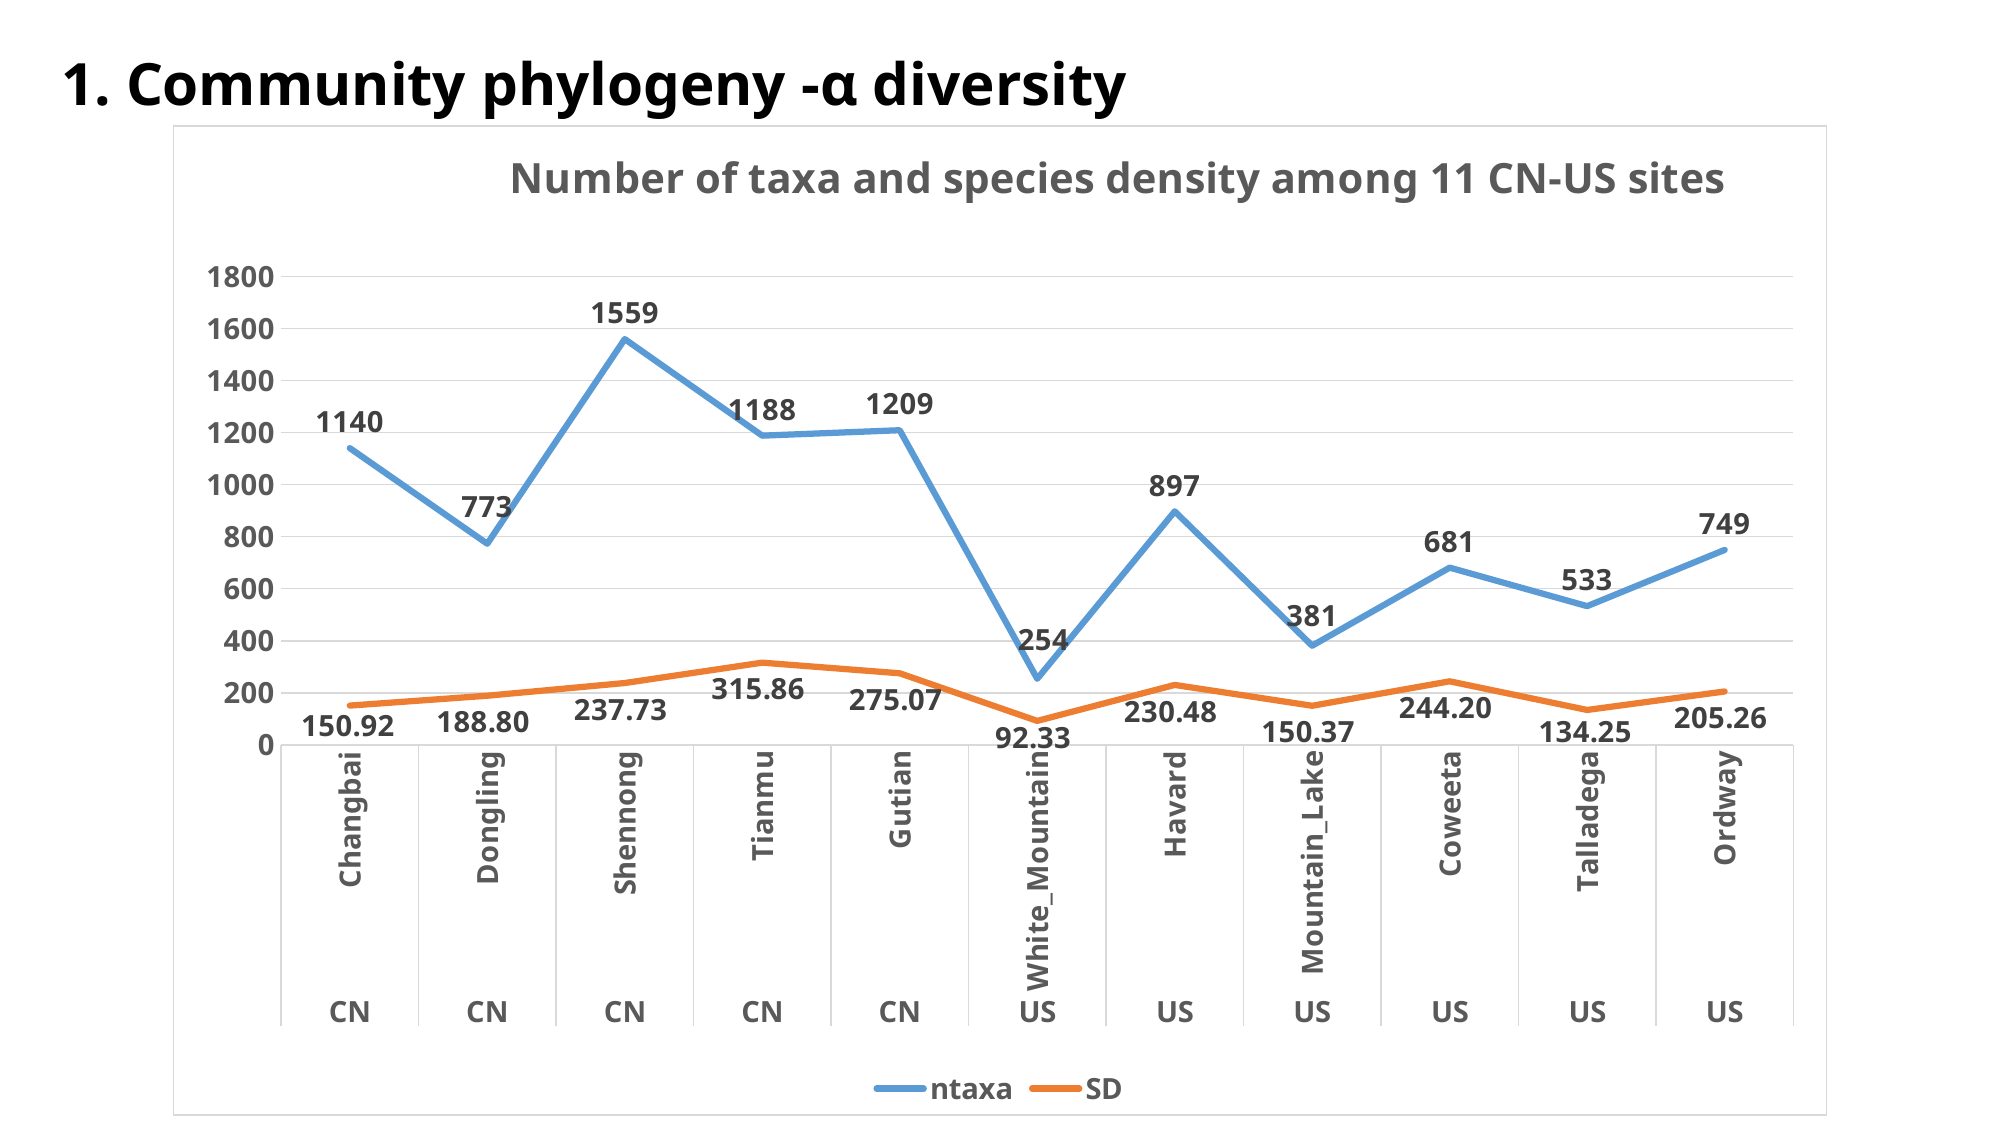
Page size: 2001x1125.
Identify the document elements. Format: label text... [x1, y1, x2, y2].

text_box 1. Community phylogeny -α diversity [46, 39, 1159, 125]
chart [172, 125, 1828, 1116]
